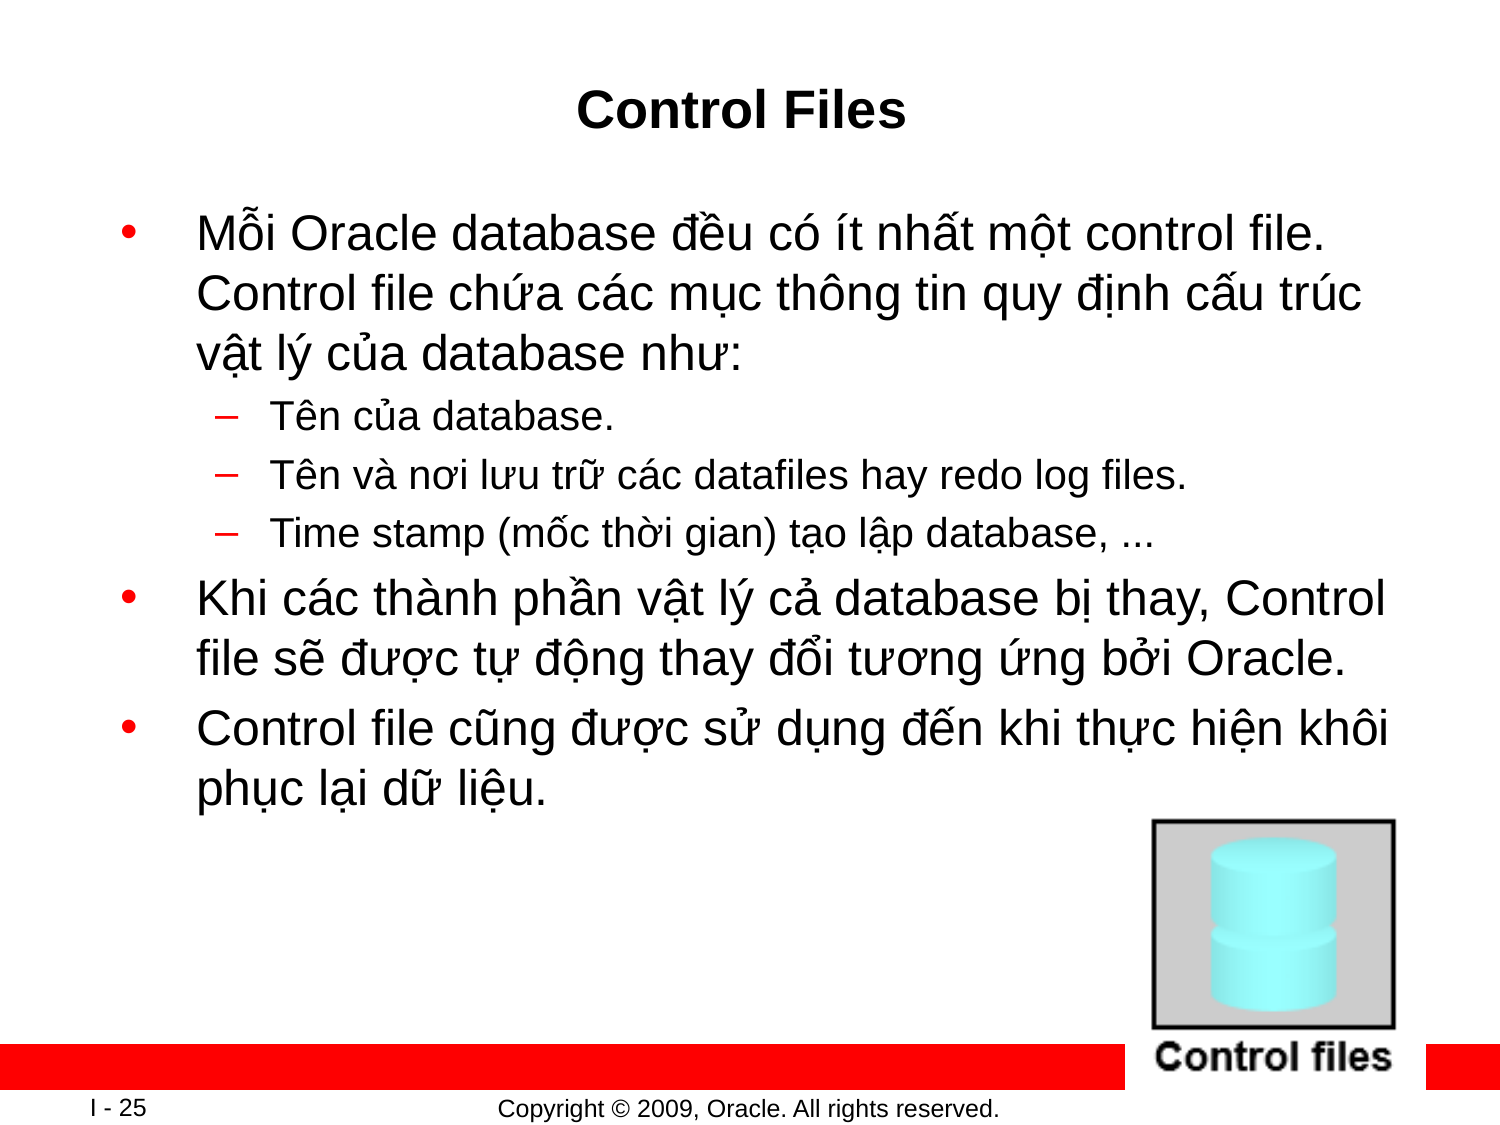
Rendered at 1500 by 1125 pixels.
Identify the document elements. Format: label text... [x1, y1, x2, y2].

title Control Files [99, 72, 1399, 198]
list Mỗi Oracle database đều có ít nhất một control file. Control file chứa các mục thông tin quy định cấu trúc vật lý của database như: Tên của database. Tên và nơi lưu trữ các datafiles hay redo log files. Time stamp (mốc thời gian) tạo lập database, ... Khi các thành phần vật lý cả database bị thay, Control file sẽ được tự động thay đổi tương ứng bởi Oracle. Control file cũng được sử dụng đến khi thực hiện khôi phục lại dữ liệu. [99, 198, 1399, 900]
picture [0, 774, 1500, 1099]
